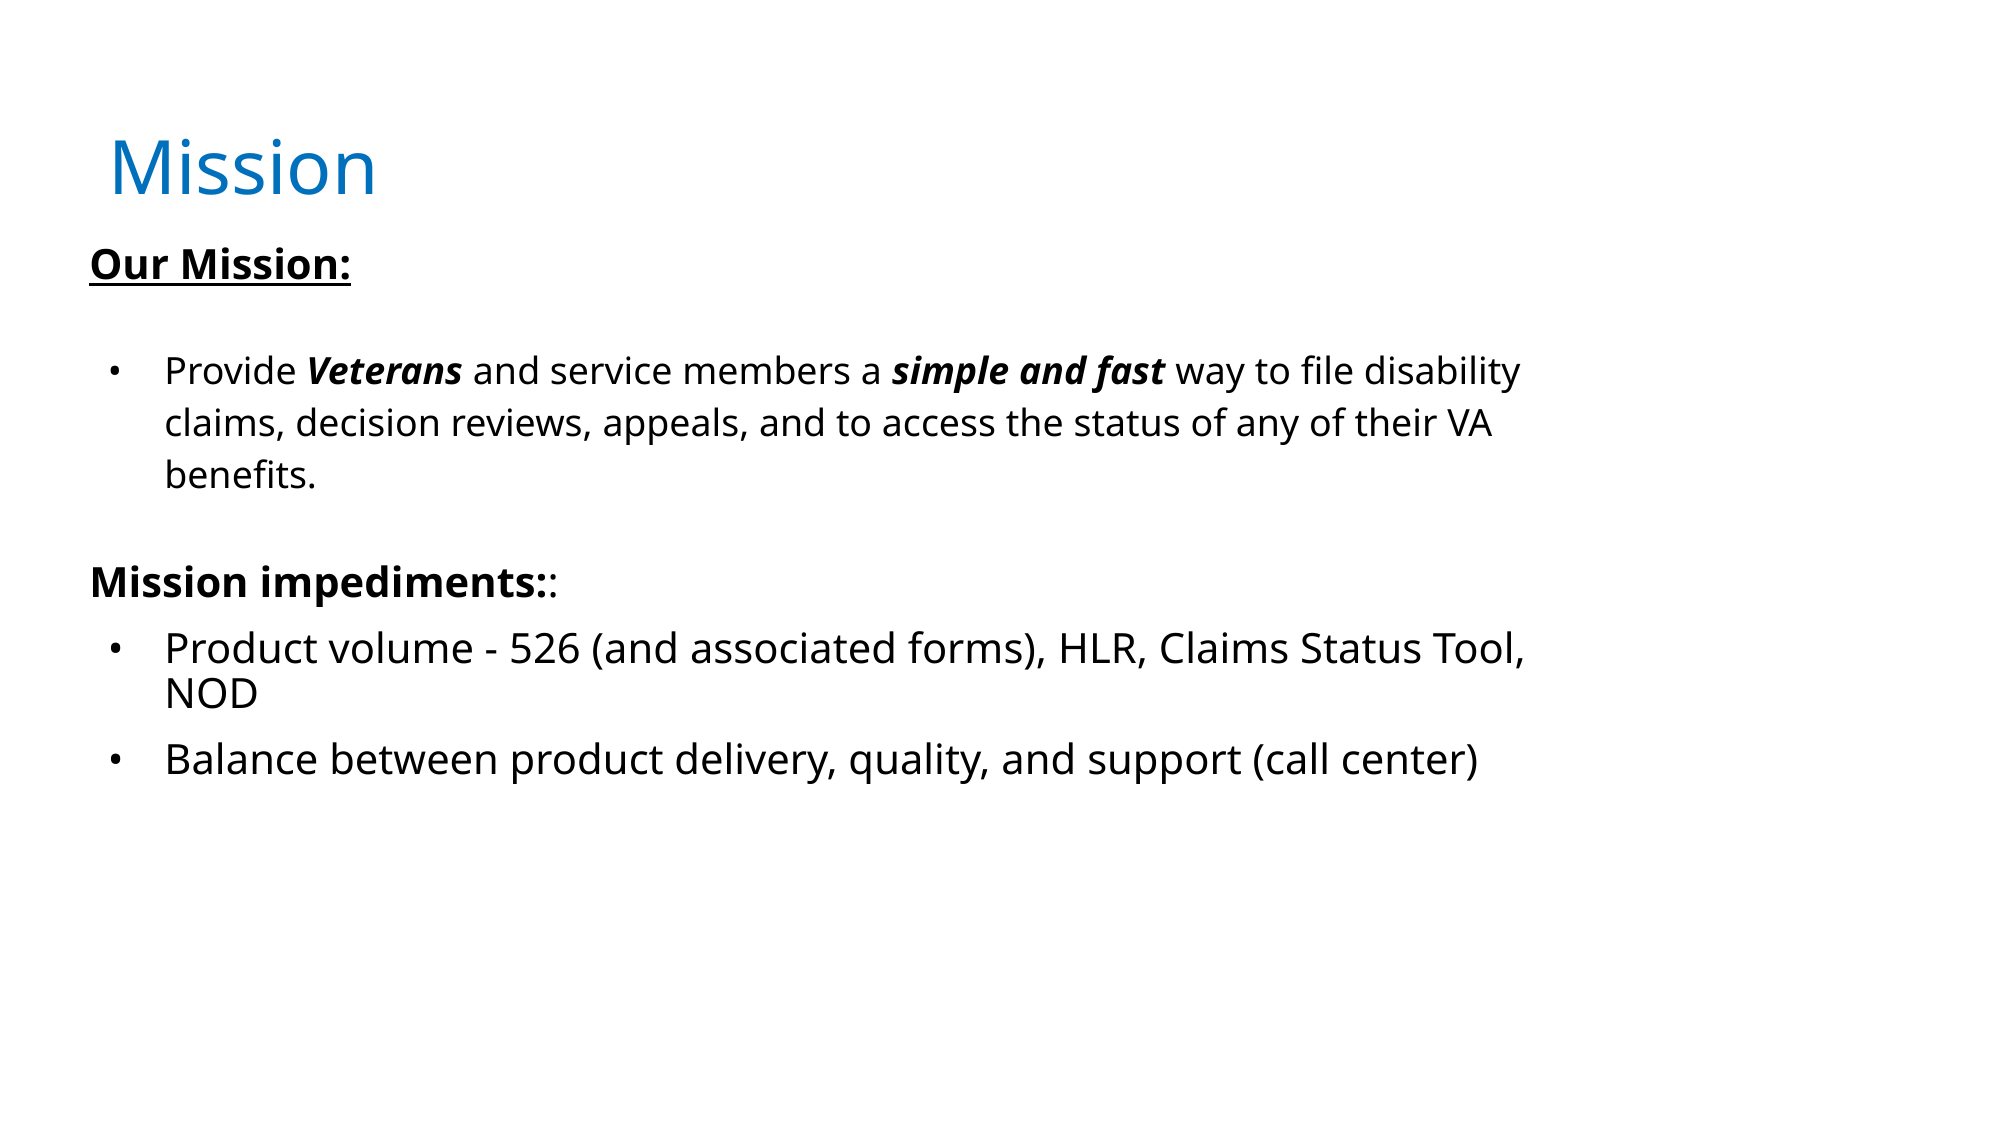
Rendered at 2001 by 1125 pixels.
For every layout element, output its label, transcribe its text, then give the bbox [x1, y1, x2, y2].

text_box Our Mission: Provide Veterans and service members a simple and fast way to file disability claims, decision reviews, appeals, and to access the status of any of their VA benefits. Mission impediments:: Product volume - 526 (and associated forms), HLR, Claims Status Tool, NOD Balance between product delivery, quality, and support (call center) [74, 236, 1641, 989]
title Mission [100, 111, 1750, 223]
